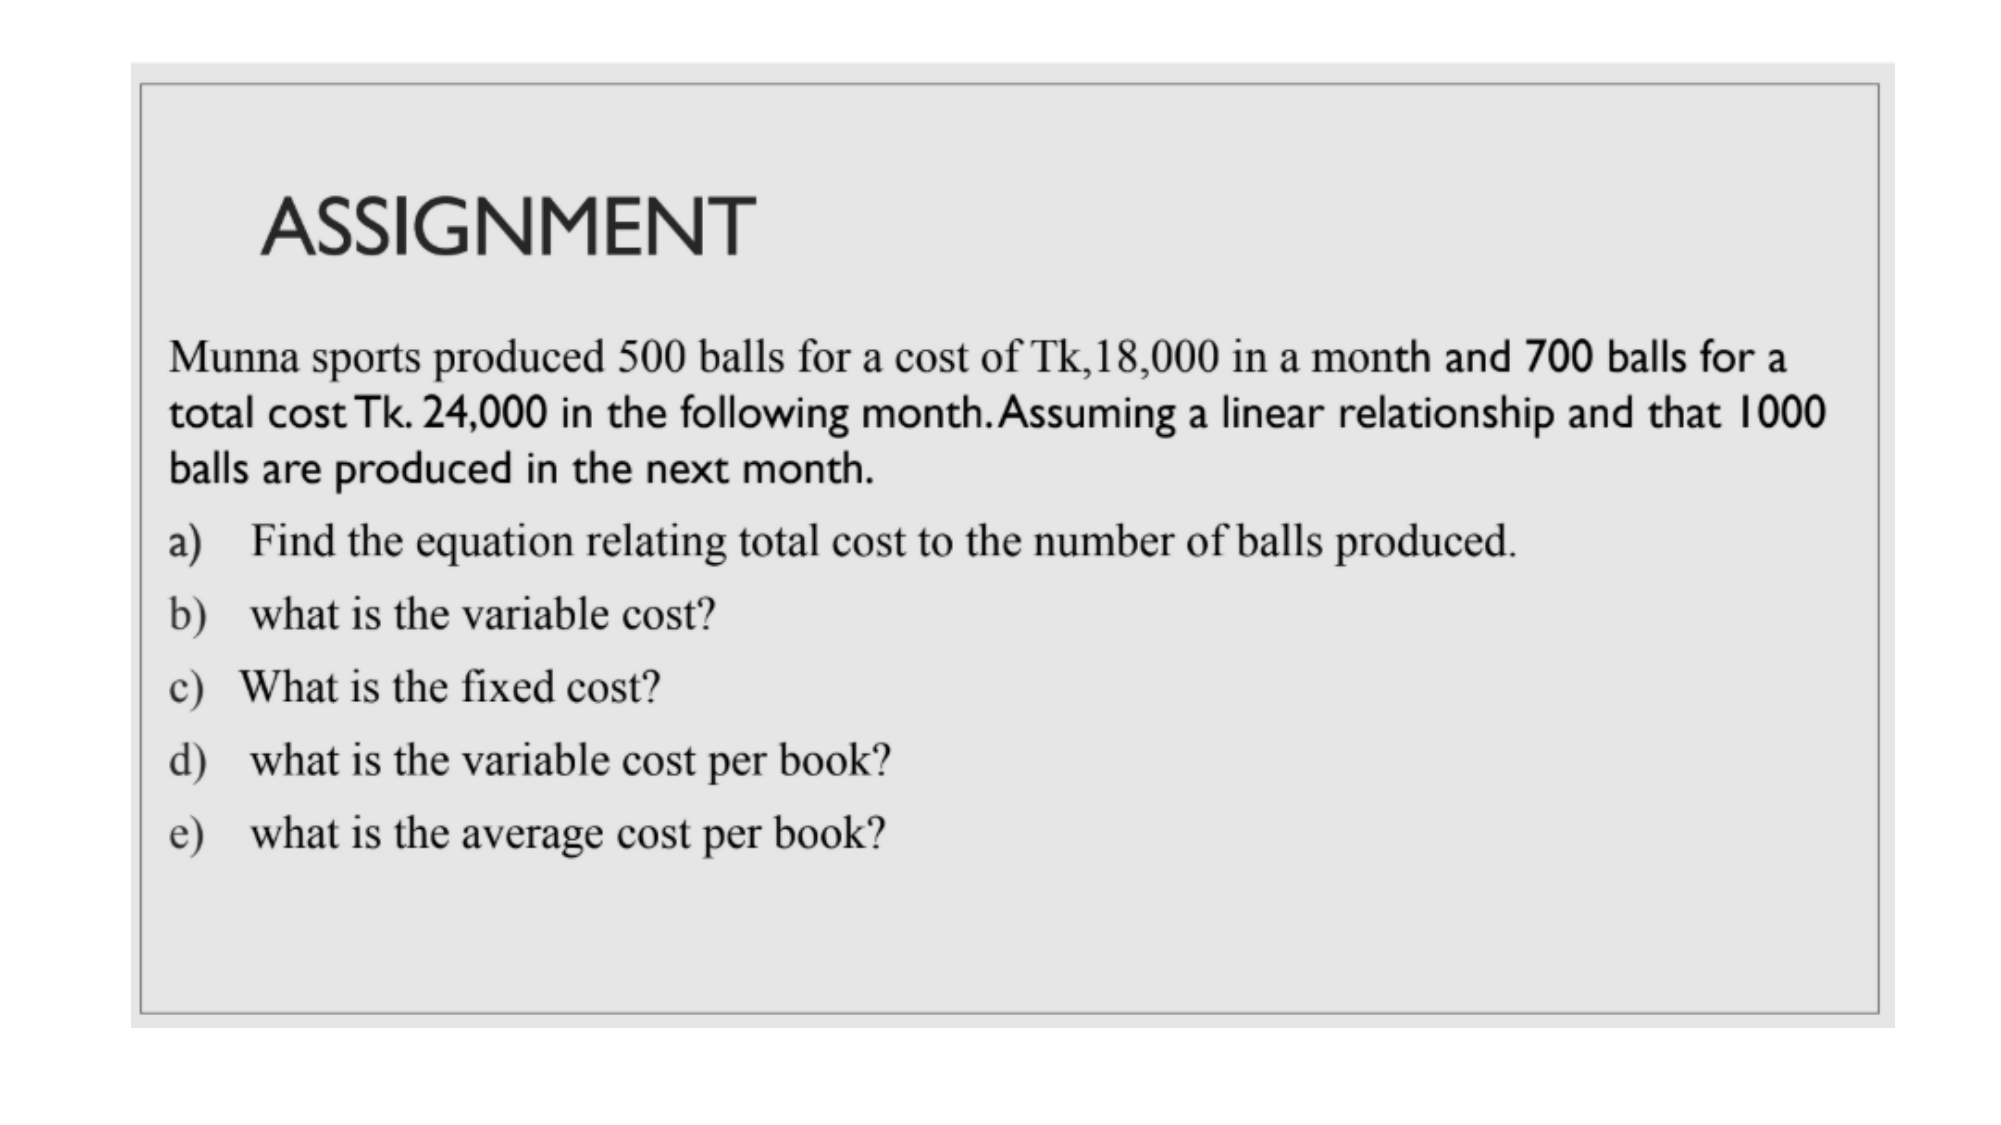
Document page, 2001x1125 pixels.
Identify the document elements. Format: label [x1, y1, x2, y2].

picture [131, 61, 1895, 1028]
